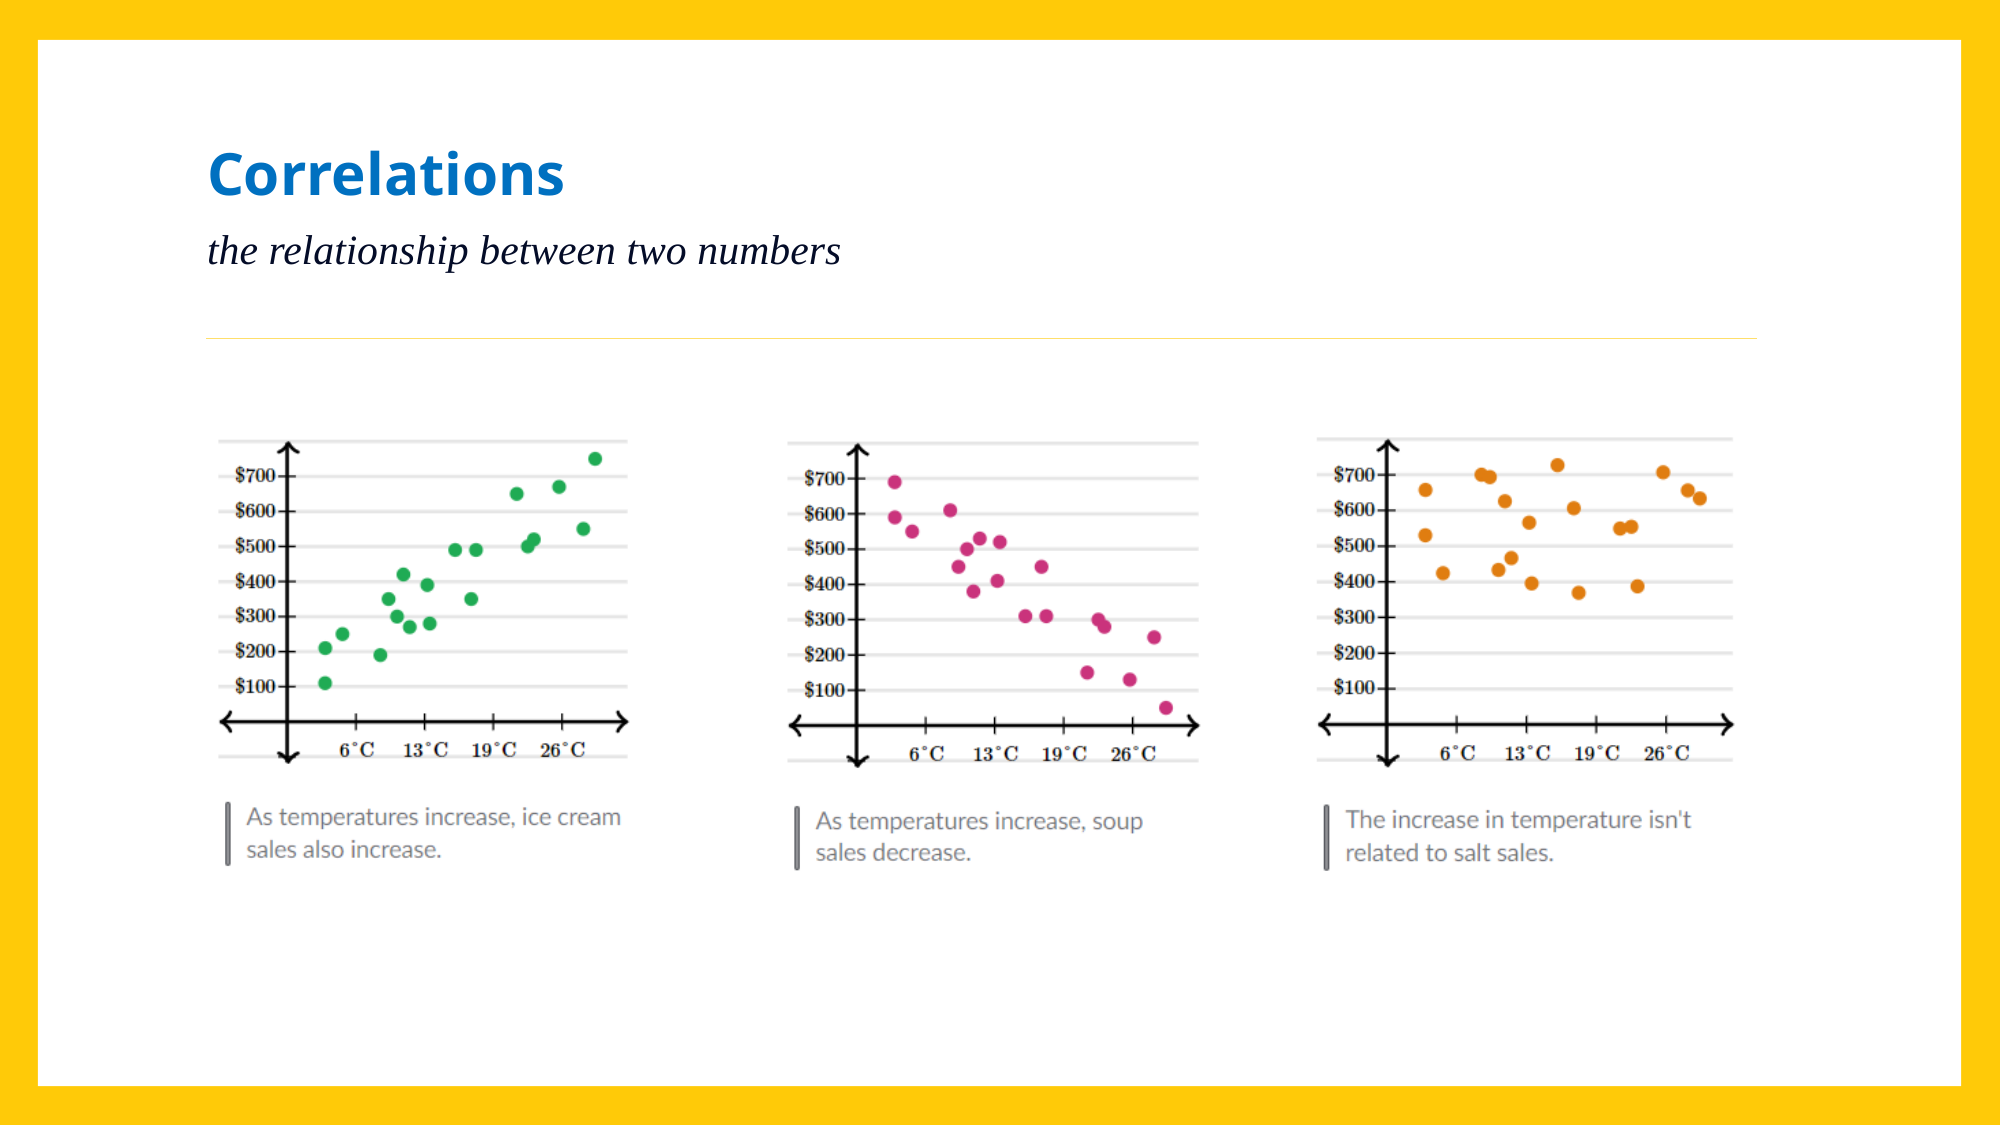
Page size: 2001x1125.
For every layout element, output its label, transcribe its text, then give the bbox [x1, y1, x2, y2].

text_box Correlations [192, 129, 1193, 215]
text_box the relationship between two numbers [192, 215, 1193, 281]
picture [121, 381, 1841, 911]
